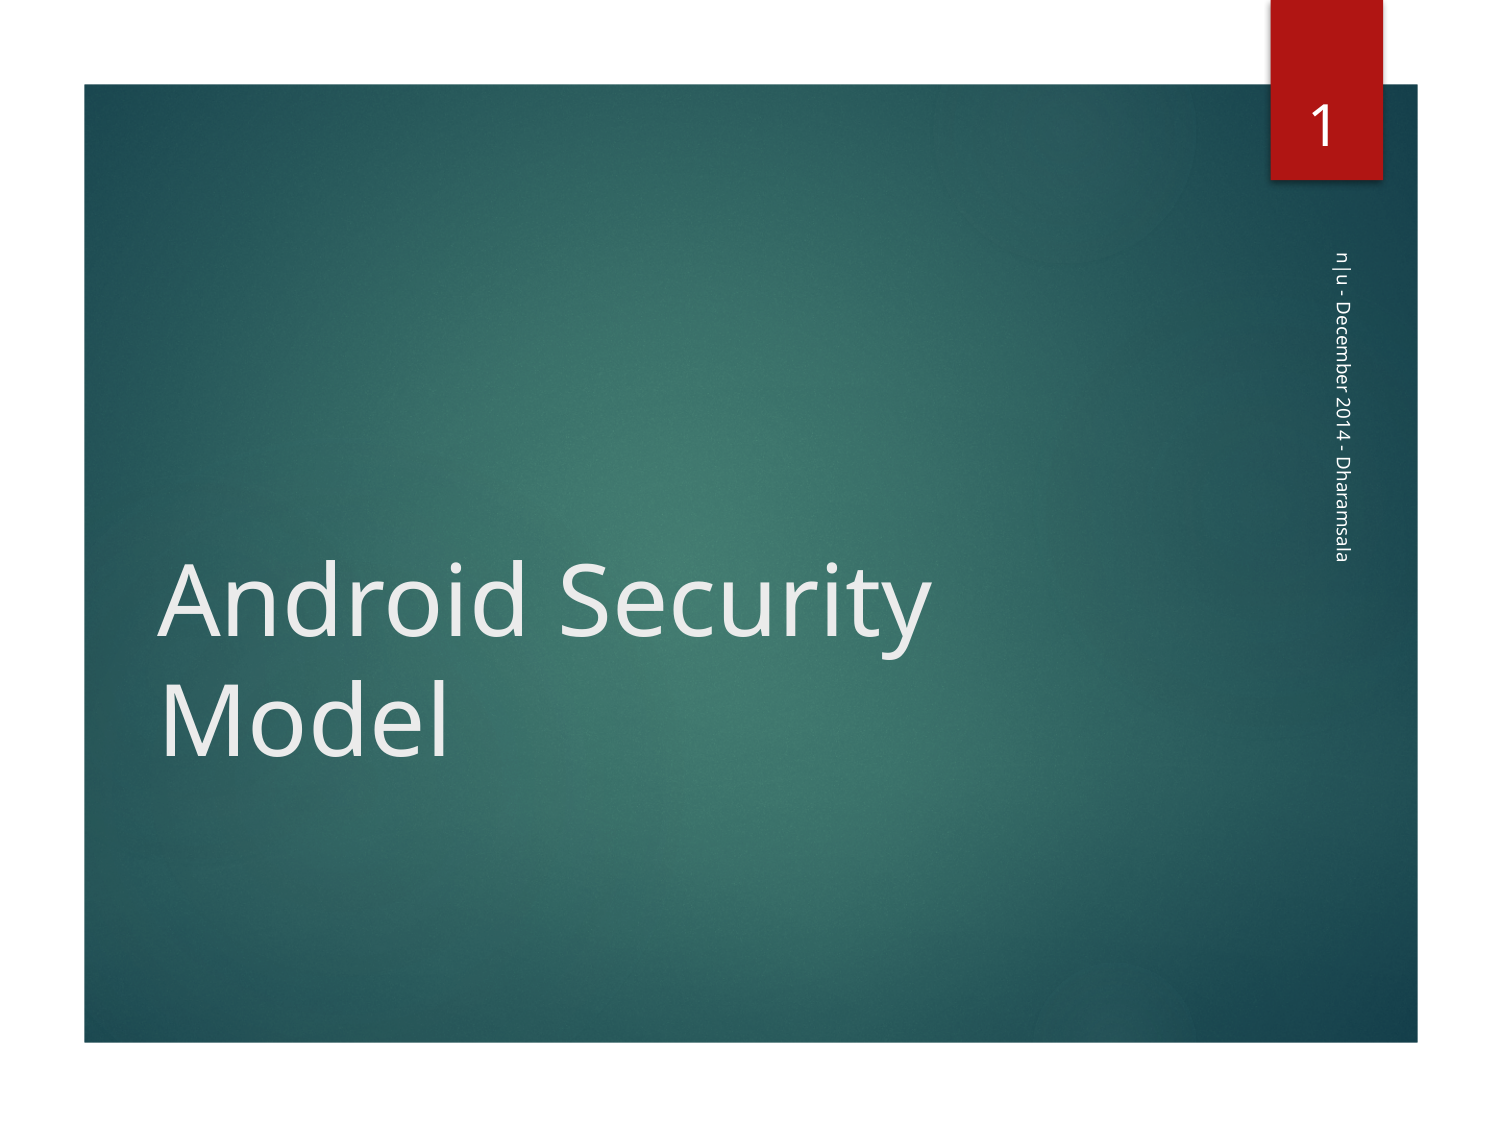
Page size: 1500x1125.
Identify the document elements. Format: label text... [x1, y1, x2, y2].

footer n|u - December 2014 - Dharamsala [1322, 237, 1361, 871]
title Android Security Model [142, 364, 1113, 784]
slide_number 1 [1259, 48, 1390, 175]
